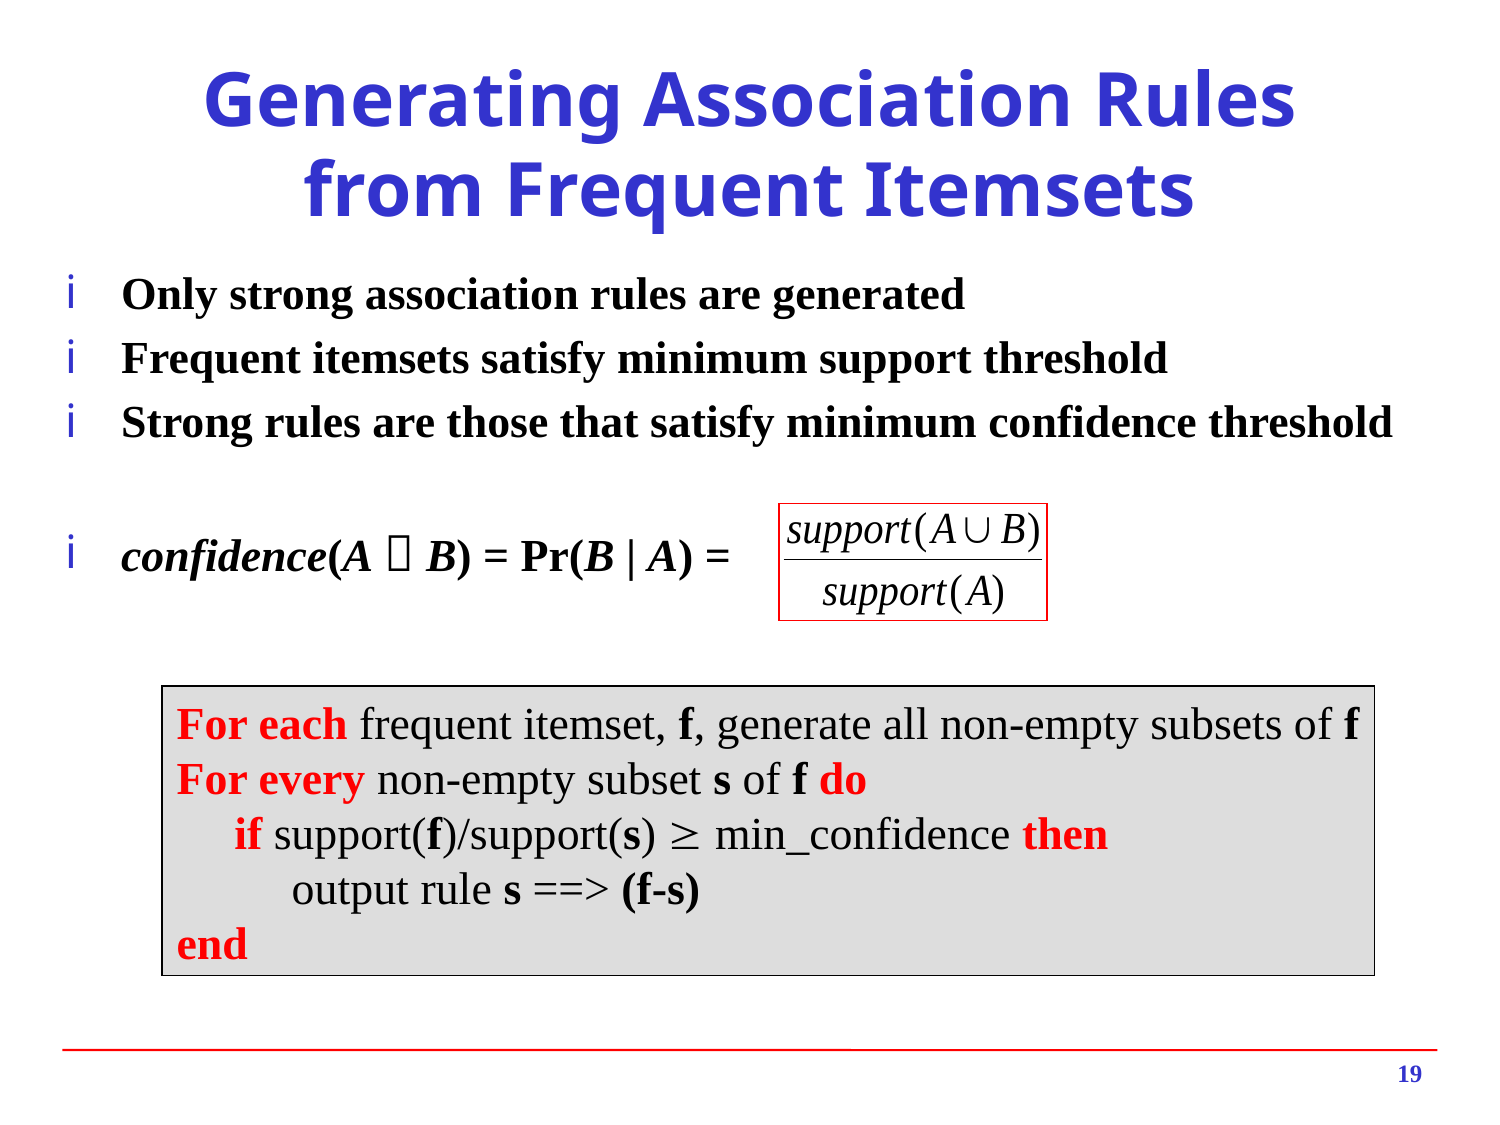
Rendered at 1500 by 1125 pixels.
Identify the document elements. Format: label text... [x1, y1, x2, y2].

text_box For each frequent itemset, f, generate all non-empty subsets of f For every non-empty subset s of f do if support(f)/support(s) ³ min_confidence then output rule s ==> (f-s) end [161, 685, 1375, 976]
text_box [779, 504, 1047, 621]
title Generating Association Rules from Frequent Itemsets [75, 62, 1425, 221]
slide_number 19 [1125, 1050, 1438, 1100]
list Only strong association rules are generated Frequent itemsets satisfy minimum support threshold Strong rules are those that satisfy minimum confidence threshold confidence(A  B) = Pr(B | A) = [50, 256, 1425, 994]
